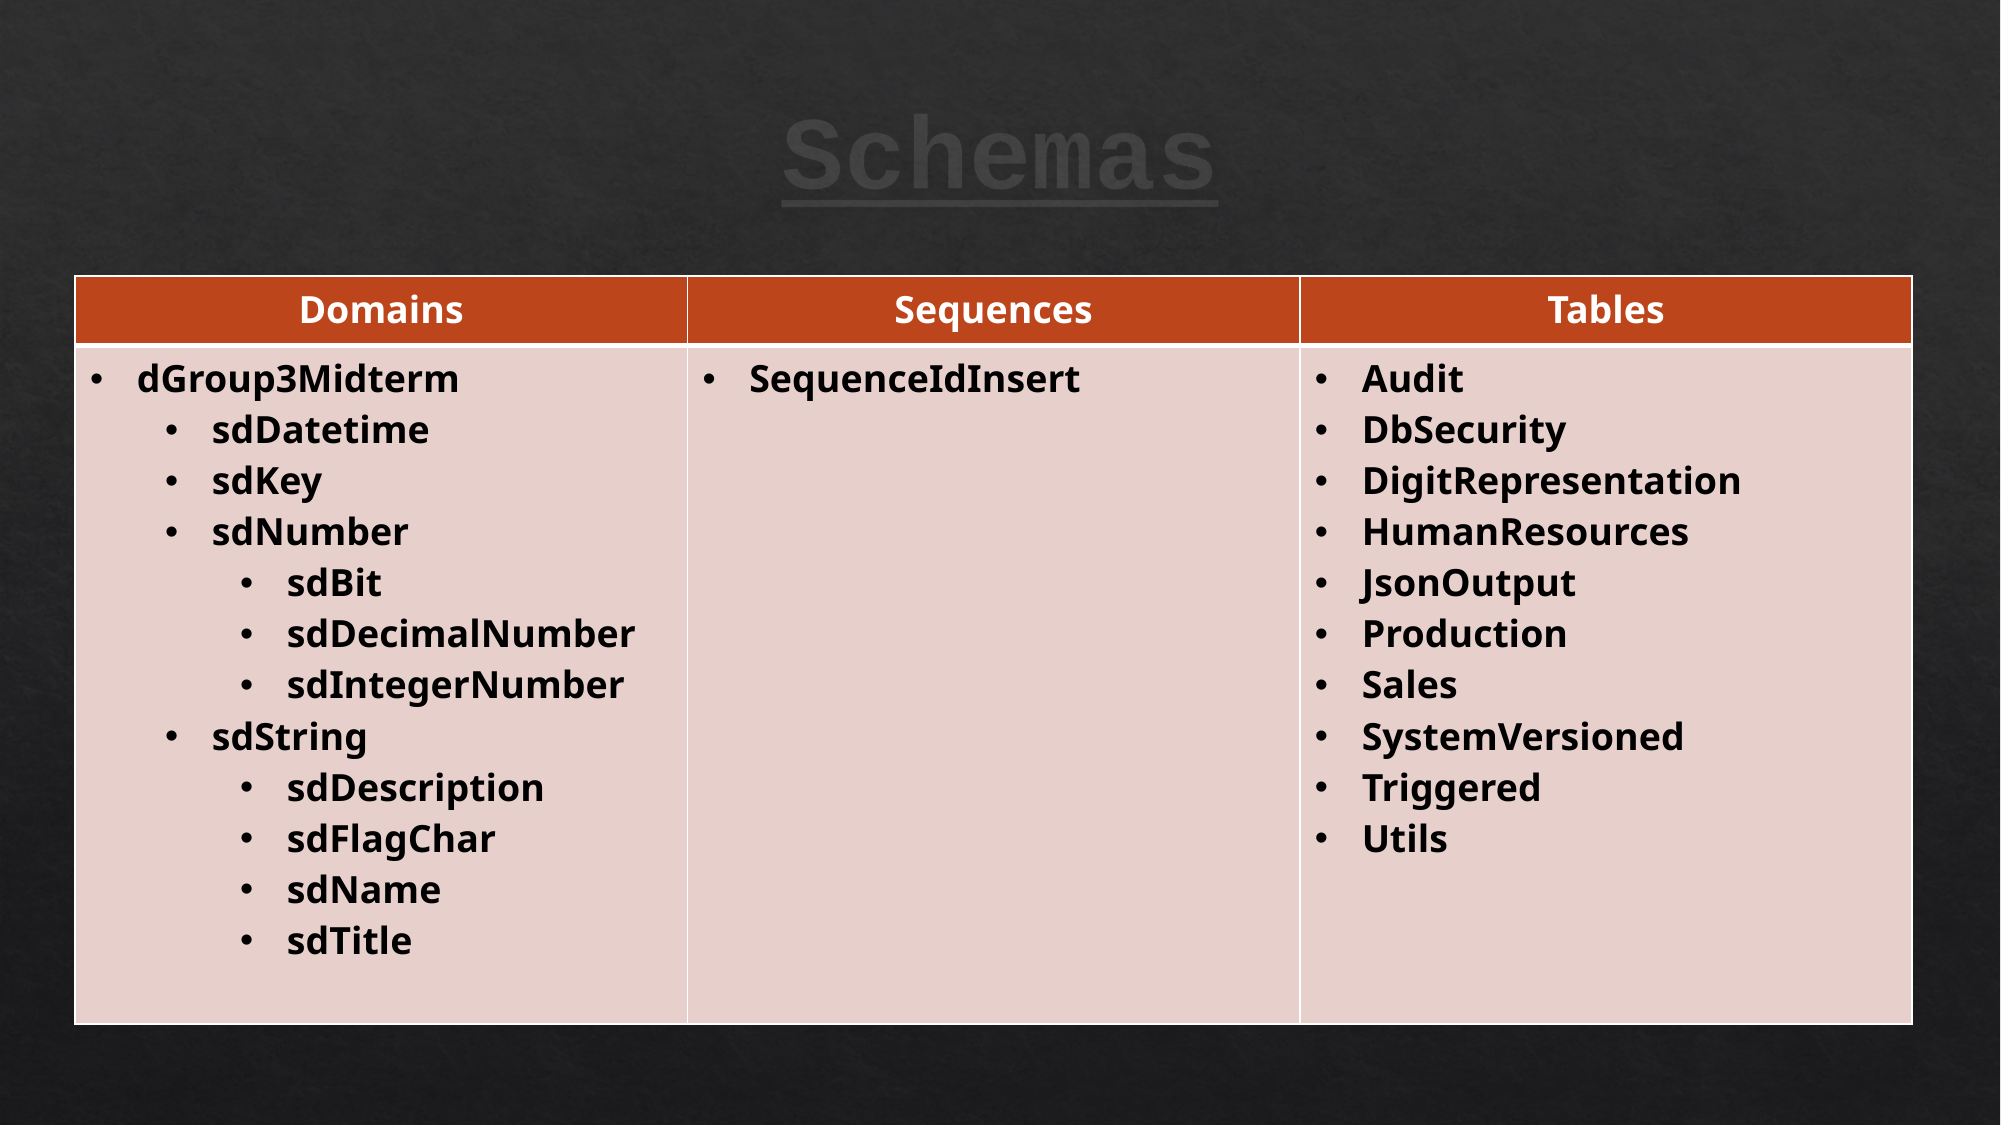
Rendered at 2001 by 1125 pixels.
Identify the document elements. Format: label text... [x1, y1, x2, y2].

table_header Tables [1301, 277, 1911, 343]
table_cell Audit DbSecurity DigitRepresentation HumanResources JsonOutput Production Sales SystemVersioned Triggered Utils [1301, 348, 1911, 1023]
title Schemas [136, 59, 1864, 235]
table_header Sequences [688, 277, 1299, 343]
table_cell SequenceIdInsert [688, 348, 1299, 1023]
table_cell dGroup3Midterm sdDatetime sdKey sdNumber sdBit sdDecimalNumber sdIntegerNumber sdString sdDescription sdFlagChar sdName sdTitle [76, 348, 687, 1023]
table_header Domains [76, 277, 687, 343]
